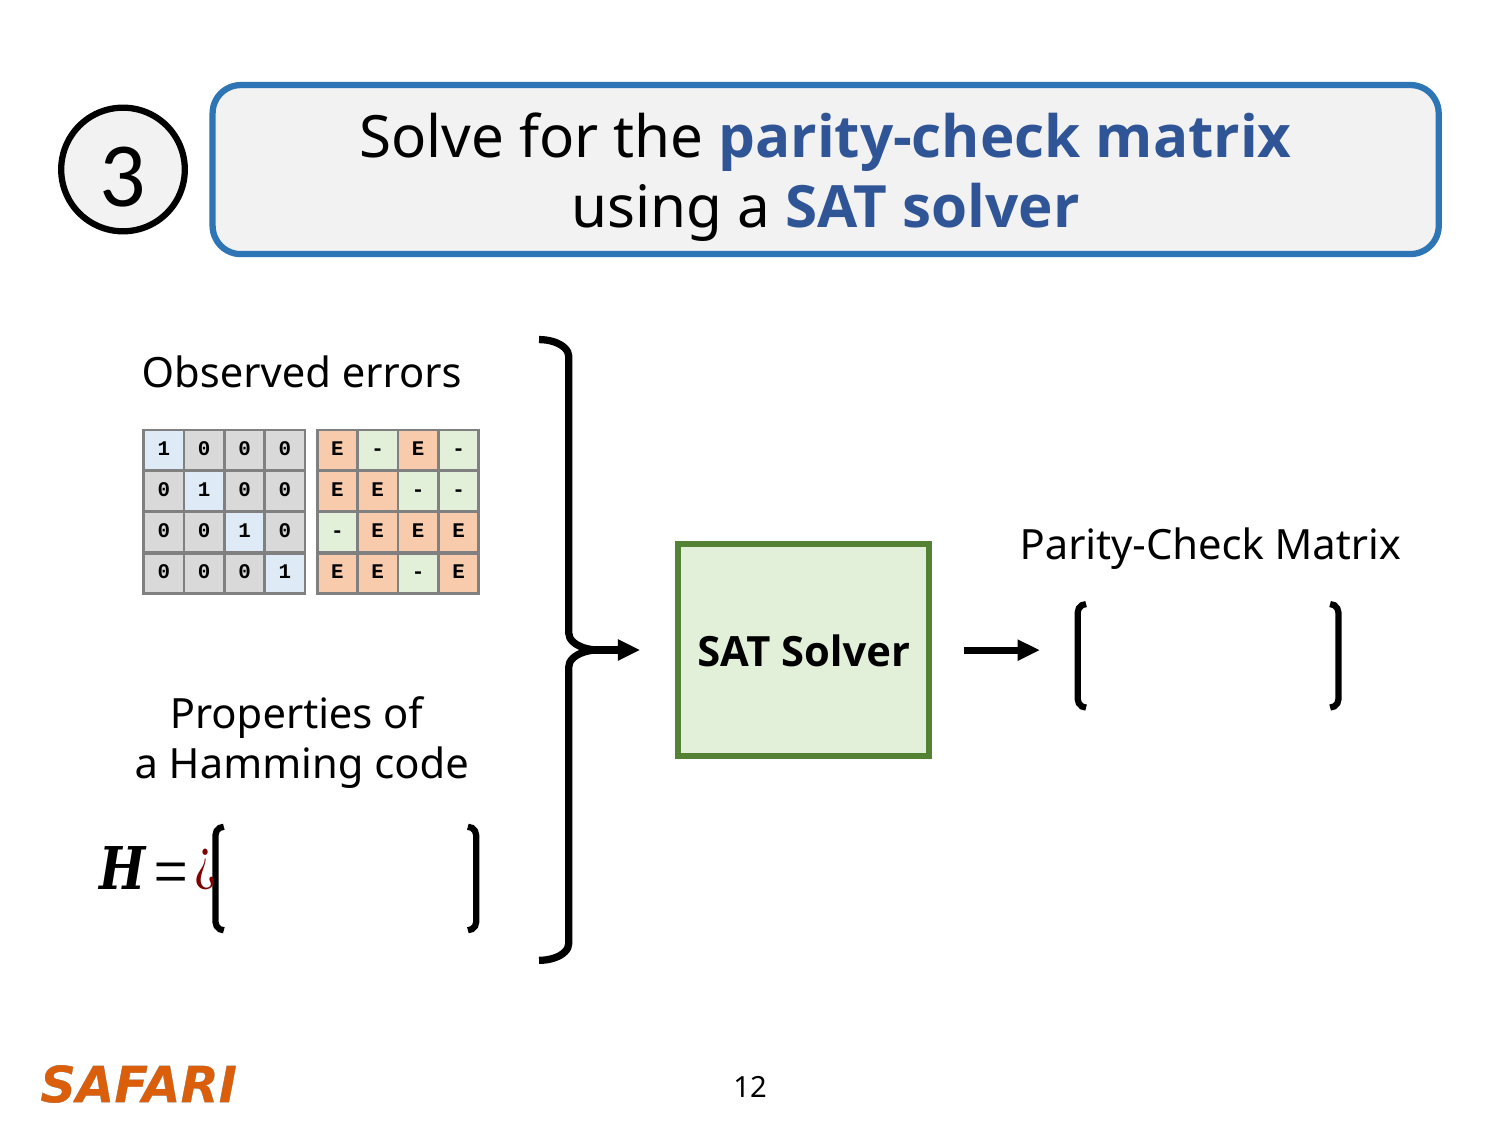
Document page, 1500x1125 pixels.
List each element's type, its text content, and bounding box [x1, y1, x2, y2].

table_header E [440, 513, 477, 551]
table_header 1 [145, 431, 183, 469]
table_header - [399, 555, 437, 592]
slide_number 12 [581, 1060, 919, 1107]
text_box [539, 339, 930, 961]
picture [41, 1065, 236, 1103]
table_header 0 [145, 555, 183, 592]
table_header 1 [185, 472, 223, 510]
text_box Parity-Check Matrix [1004, 510, 1416, 576]
table_header 0 [185, 431, 223, 469]
text_box [214, 826, 477, 931]
text_box [1077, 603, 1340, 709]
table_header E [359, 513, 397, 551]
table_header E [399, 431, 437, 469]
table_header 0 [185, 513, 223, 551]
table_header 0 [185, 555, 223, 592]
table_header 0 [145, 513, 183, 551]
table_header - [399, 472, 437, 510]
table_header - [440, 431, 477, 469]
table_header 1 [266, 555, 304, 592]
table_header 0 [226, 431, 263, 469]
text_box Properties of a Hamming code [119, 679, 484, 795]
table_header 0 [266, 431, 304, 469]
table_header E [359, 472, 397, 510]
table_header - [359, 431, 397, 469]
table_header E [440, 555, 477, 592]
table_header 0 [145, 472, 183, 510]
table_header E [319, 555, 356, 592]
table_header E [399, 513, 437, 551]
text_box Observed errors [126, 338, 477, 404]
table_header 1 [226, 513, 263, 551]
table_header - [440, 472, 477, 510]
table_header E [319, 472, 356, 510]
table_header 0 [266, 472, 304, 510]
table_header E [359, 555, 397, 592]
table_header - [319, 513, 356, 551]
table_header E [319, 431, 356, 469]
table_header 0 [226, 555, 263, 592]
table_header 0 [266, 513, 304, 551]
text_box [61, 85, 1439, 255]
table_header 0 [226, 472, 263, 510]
